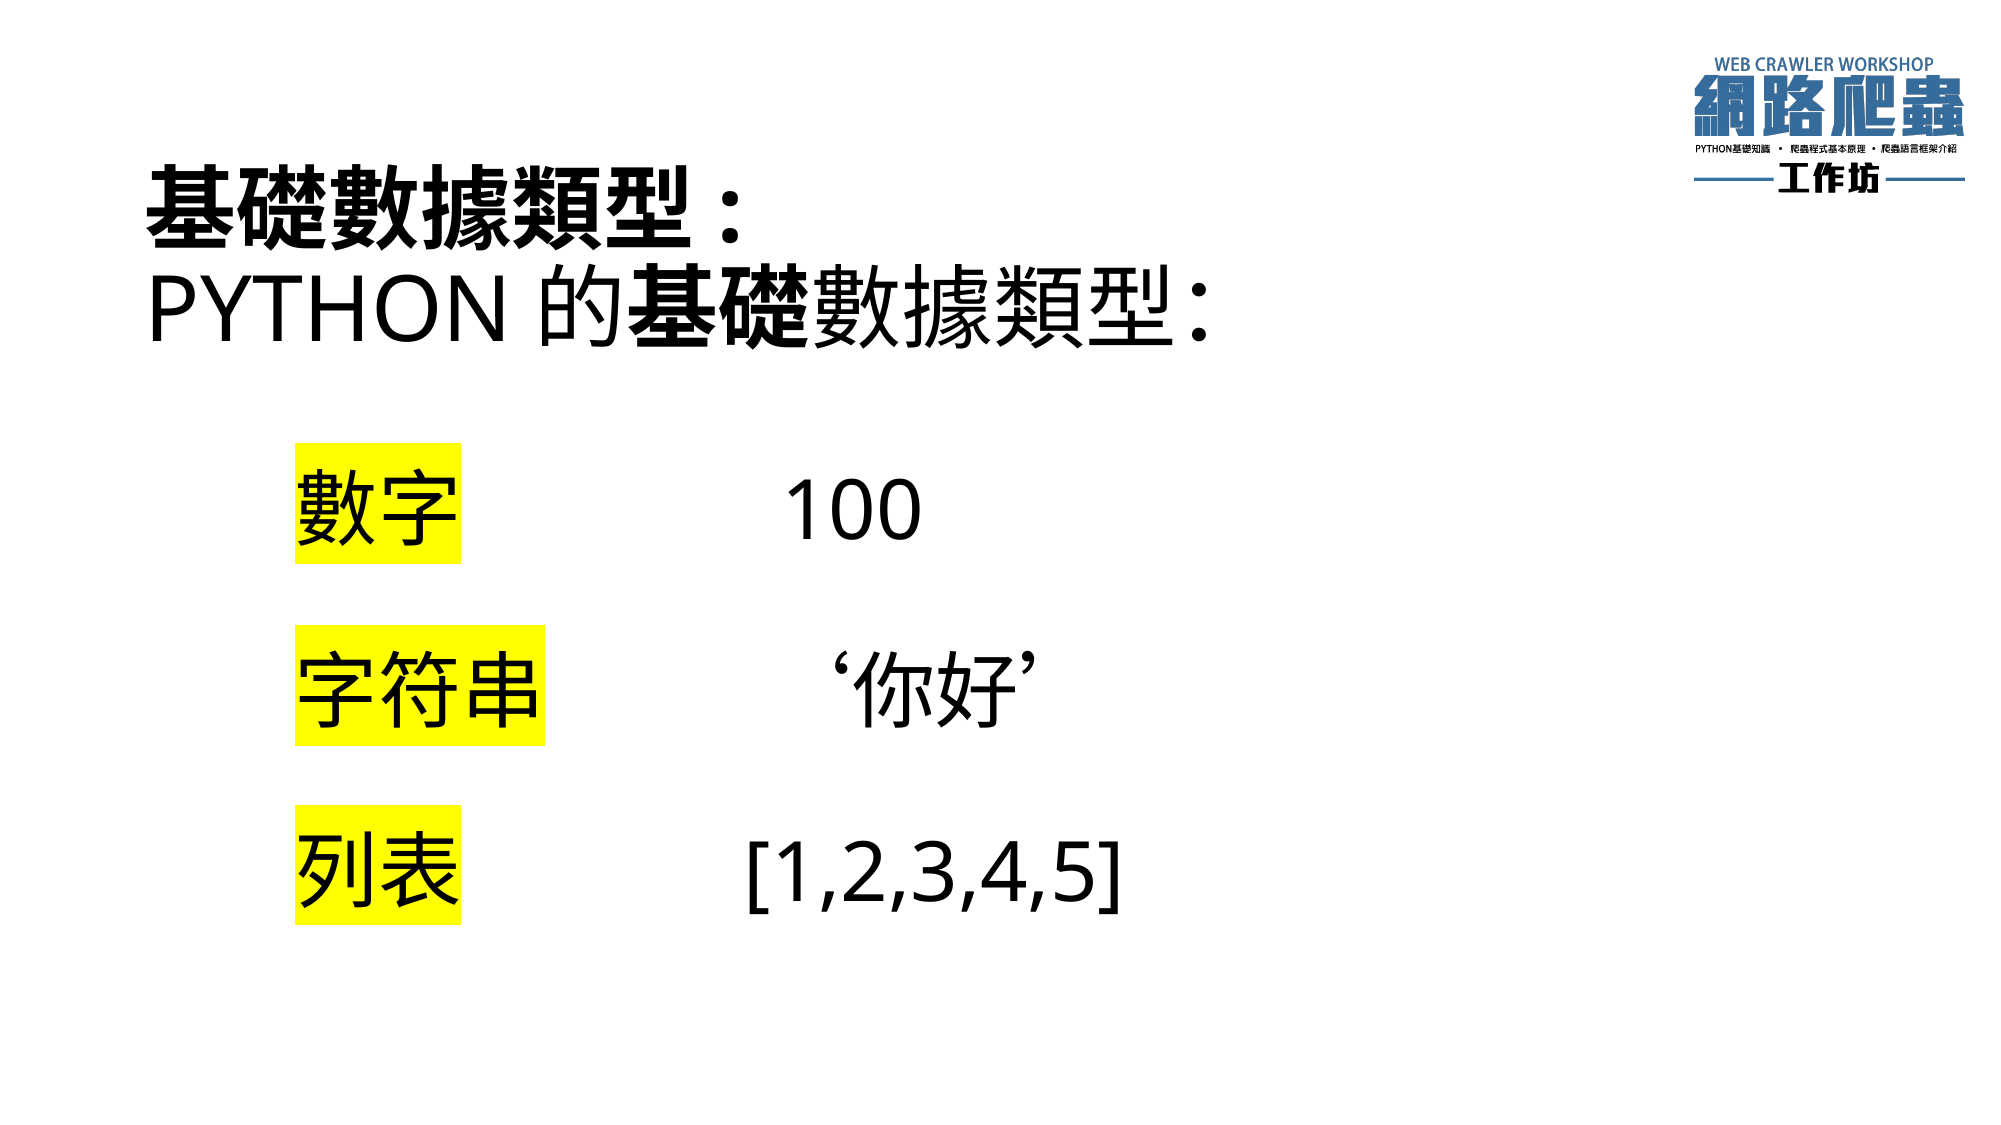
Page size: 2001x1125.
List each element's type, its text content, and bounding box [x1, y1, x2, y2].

picture [1694, 57, 1965, 193]
title 基礎數據類型: PYTHON的基礎數據類型： 數字 100 字符串 ‘你好’ 列表 [1,2,3,4,5] [130, 97, 1562, 985]
